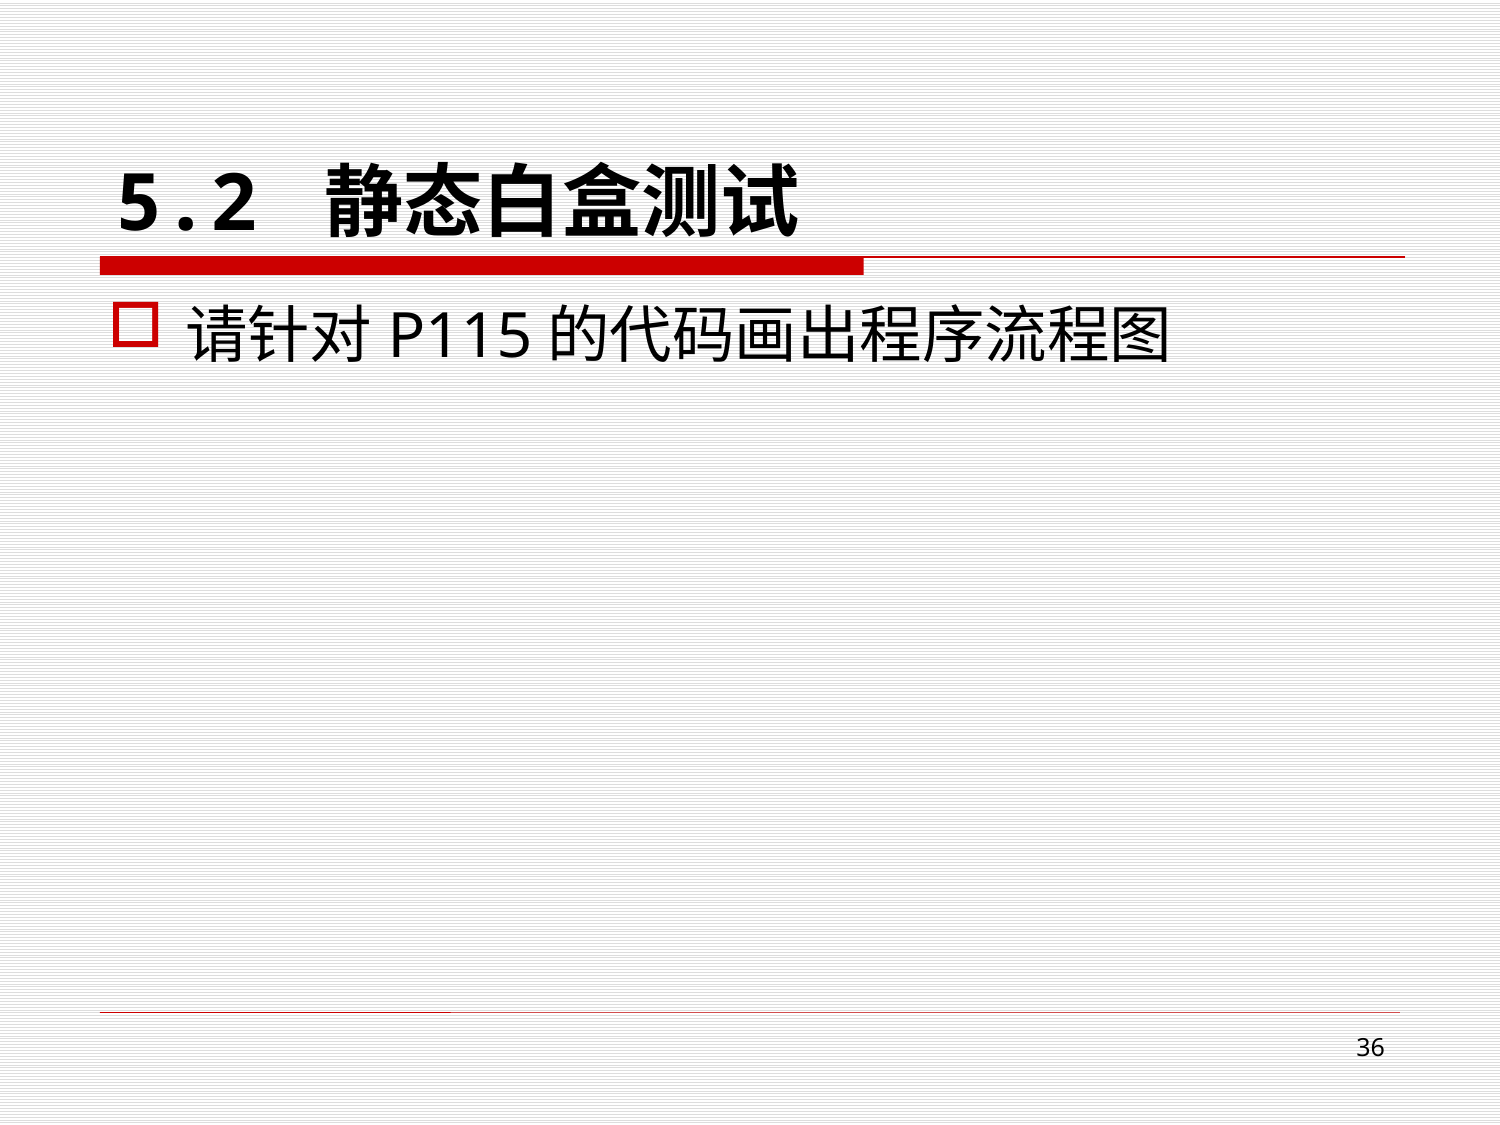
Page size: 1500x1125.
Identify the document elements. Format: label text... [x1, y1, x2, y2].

list 请针对P115的代码画出程序流程图 [92, 287, 1406, 988]
text_box 5.2 静态白盒测试 [100, 54, 1413, 254]
slide_number 36 [1074, 1024, 1401, 1103]
